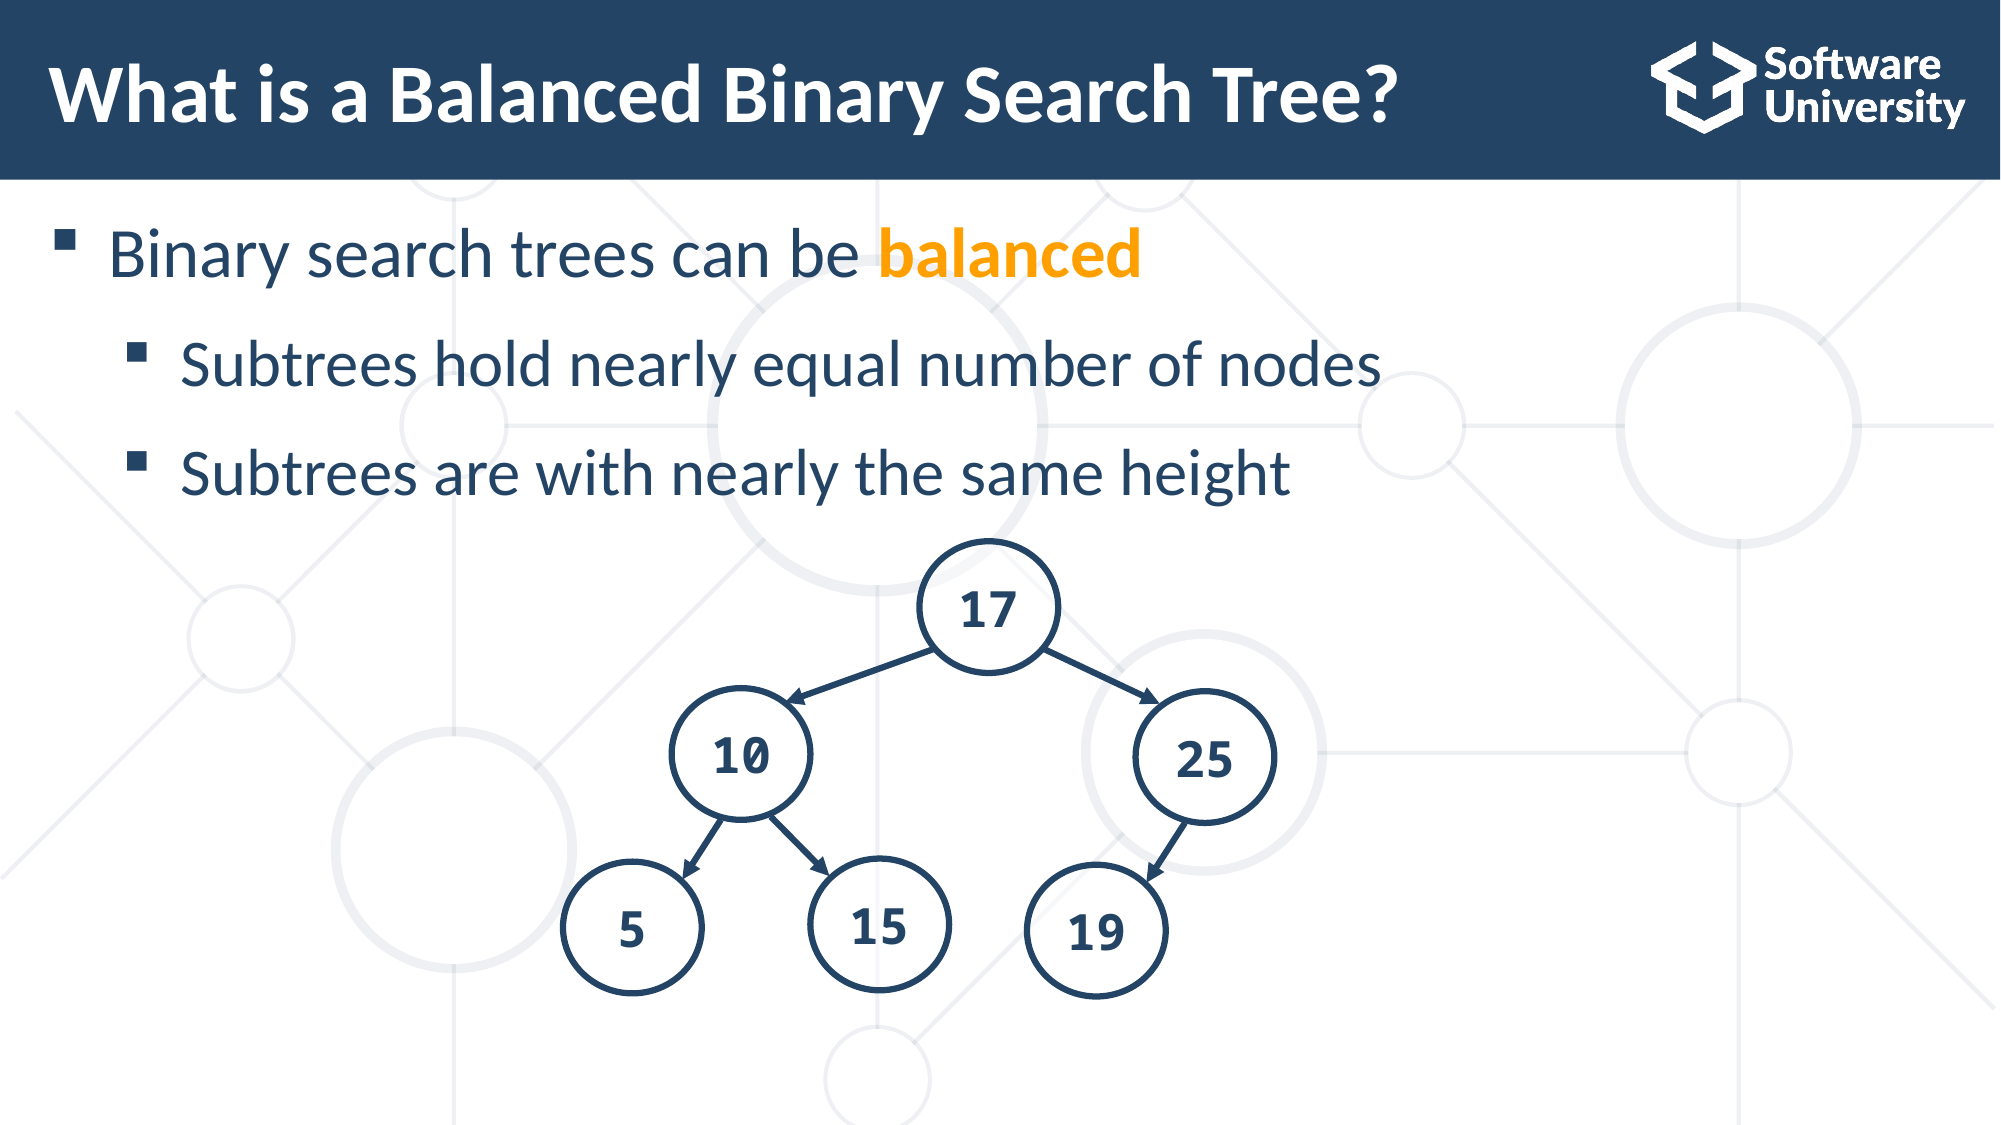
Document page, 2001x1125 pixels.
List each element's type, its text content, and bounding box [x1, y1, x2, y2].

text_box 25 [1135, 691, 1275, 823]
text_box [1044, 649, 1160, 704]
title What is a Balanced Binary Search Tree? [31, 16, 1625, 162]
text_box [682, 819, 721, 880]
list Binary search trees can be balanced Subtrees hold nearly equal number of nodes Subtrees are with nearly the same height [31, 196, 1970, 1104]
text_box 17 [919, 541, 1059, 673]
text_box 19 [1026, 864, 1166, 997]
text_box [770, 816, 830, 877]
text_box 5 [562, 861, 702, 994]
text_box 10 [671, 688, 811, 820]
text_box 15 [810, 858, 950, 991]
text_box [1146, 822, 1185, 883]
picture [1651, 41, 1966, 134]
text_box [784, 649, 933, 705]
